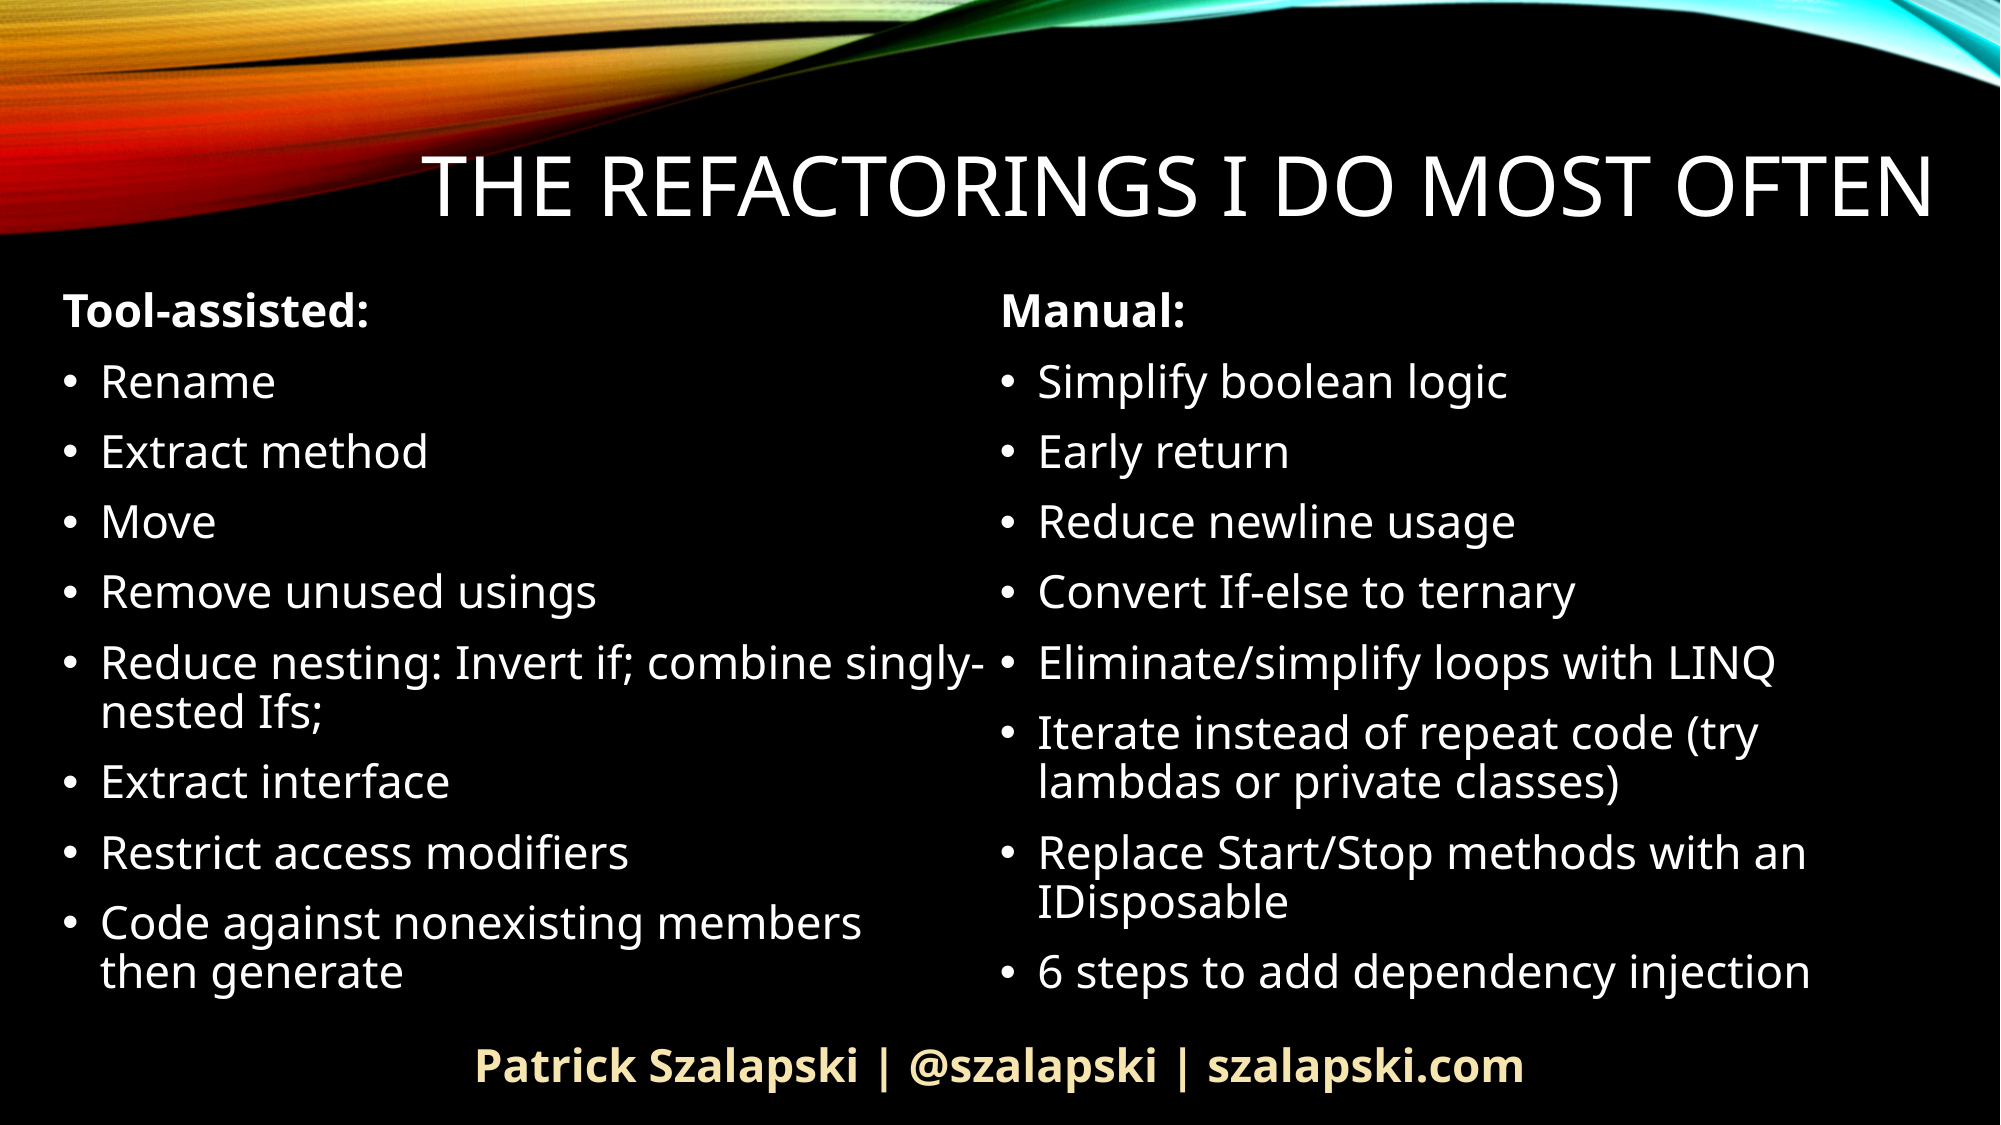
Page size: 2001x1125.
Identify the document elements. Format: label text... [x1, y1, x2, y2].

picture [0, 0, 2000, 237]
list Tool-assisted: Rename Extract method Move Remove unused usings Reduce nesting: Invert if; combine singly-nested Ifs; Extract interface Restrict access modifiers Code against nonexisting members then generate Manual: Simplify boolean logic Early return Reduce newline usage Convert If-else to ternary Eliminate/simplify loops with LINQ Iterate instead of repeat code (try lambdas or private classes) Replace Start/Stop methods with an IDisposable 6 steps to add dependency injection [47, 280, 1953, 1054]
title The refactorings I do most often [391, 83, 1953, 280]
text_box Patrick Szalapski | @szalapski | szalapski.com [233, 1036, 1767, 1125]
